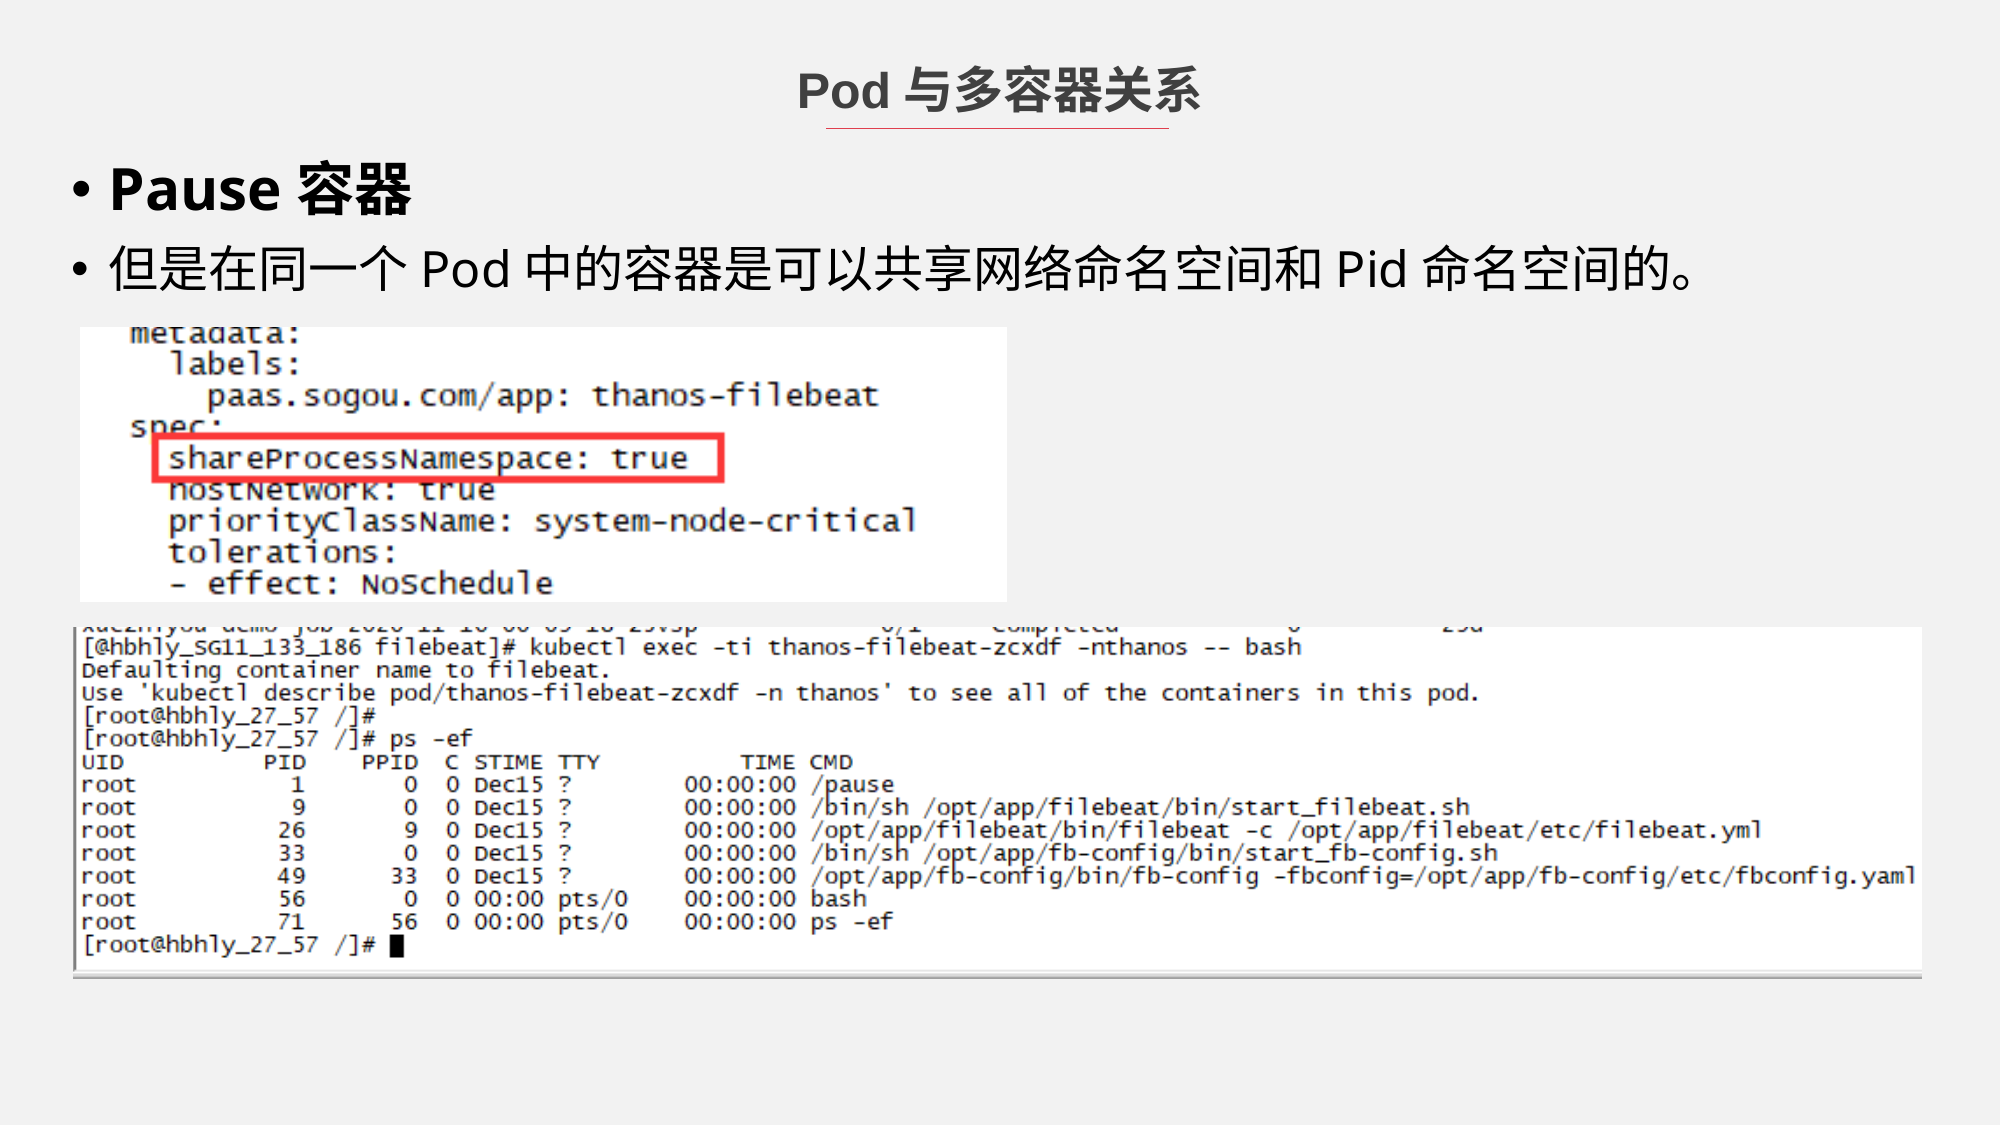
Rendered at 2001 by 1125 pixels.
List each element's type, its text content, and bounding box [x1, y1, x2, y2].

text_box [678, 50, 1322, 129]
picture [80, 327, 1007, 602]
picture [73, 627, 1922, 979]
text_box Pause容器 但是在同一个Pod中的容器是可以共享网络命名空间和Pid命名空间的。 [56, 153, 1876, 1054]
